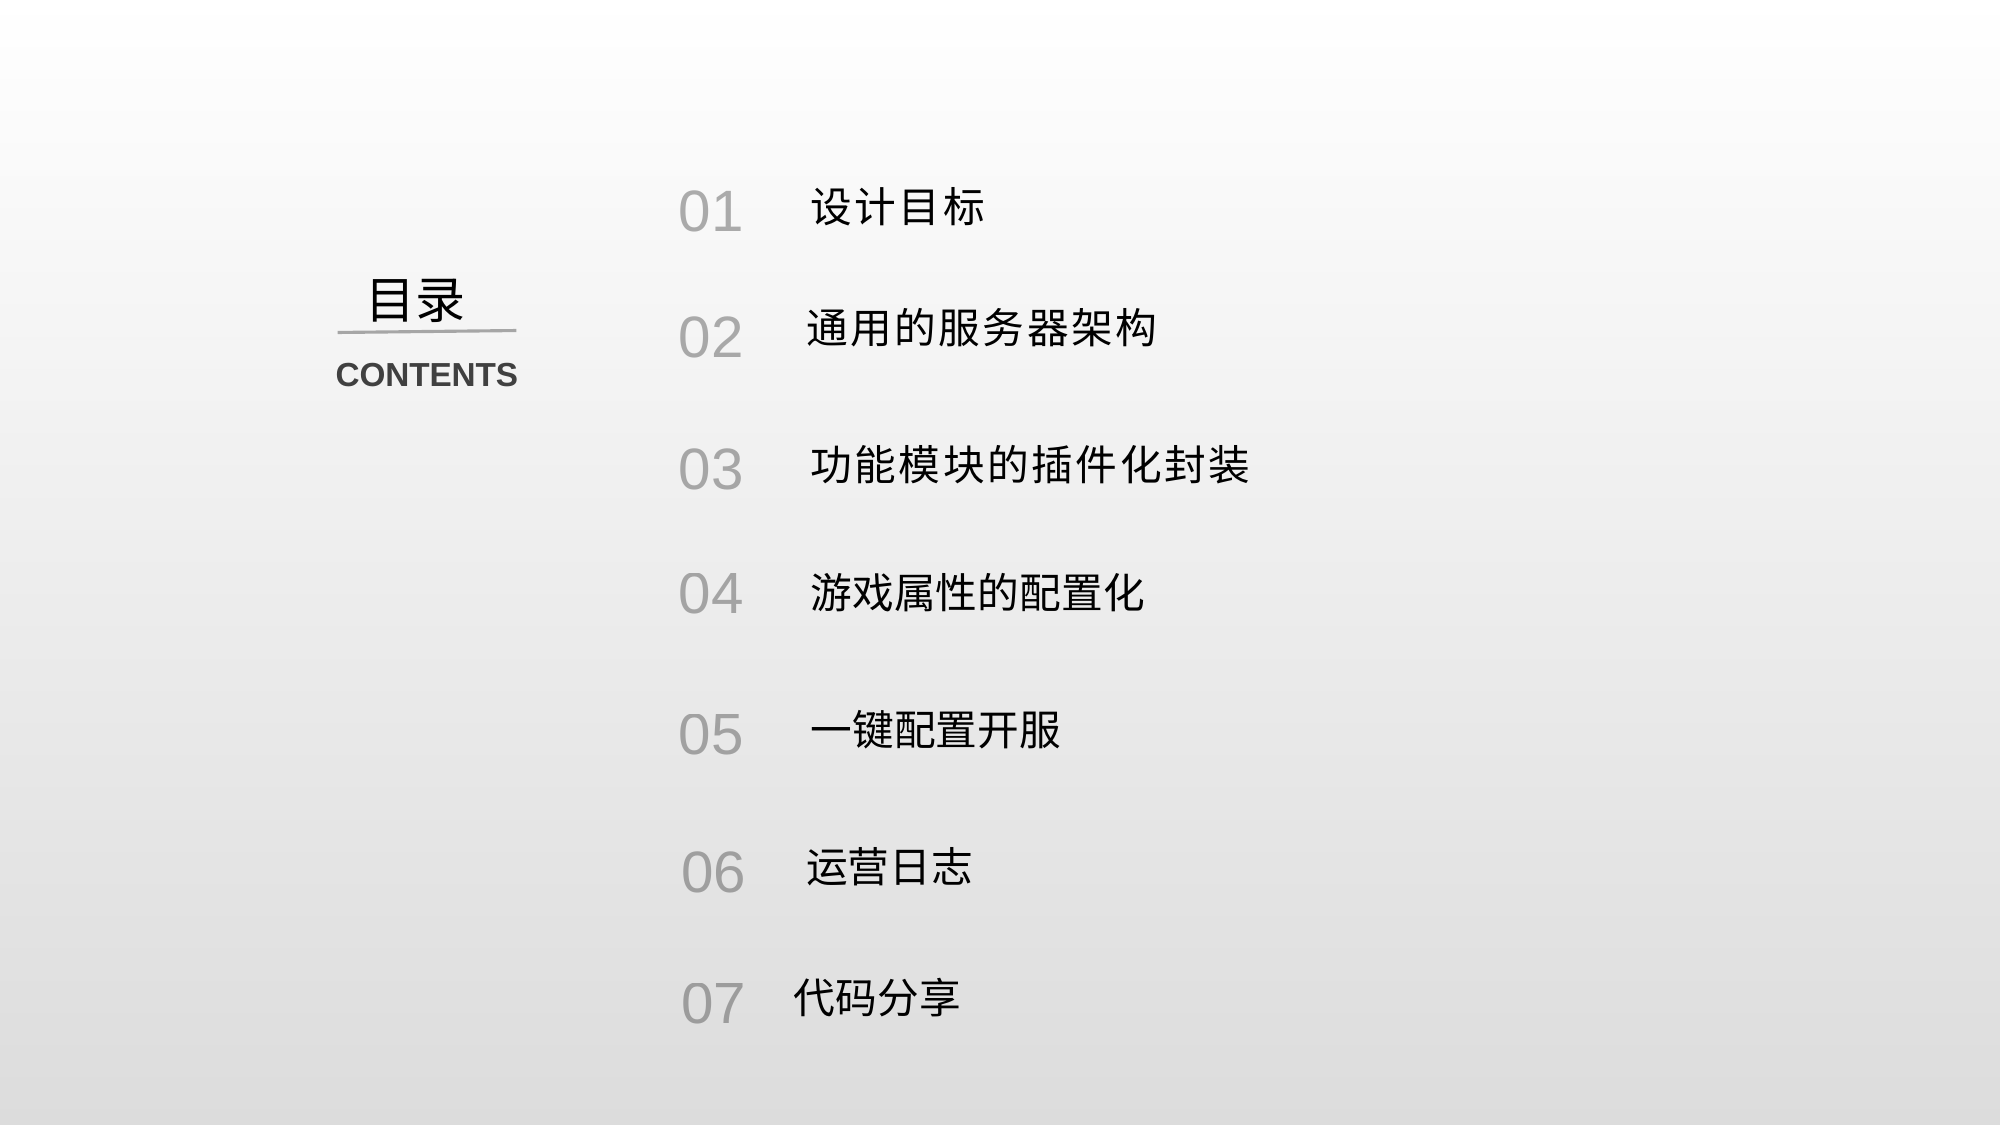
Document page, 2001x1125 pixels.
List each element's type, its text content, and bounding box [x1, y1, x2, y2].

text_box 04 [663, 527, 792, 633]
text_box 运营日志 [791, 818, 1849, 899]
text_box 游戏属性的配置化 [795, 544, 1853, 624]
text_box 通用的服务器架构 [792, 279, 1849, 360]
text_box 设计目标 [795, 158, 1853, 238]
text_box 03 [663, 403, 792, 509]
text_box 02 [663, 270, 792, 377]
text_box 一键配置开服 [795, 681, 1853, 762]
text_box 目录 [350, 243, 504, 329]
text_box 01 [663, 144, 792, 251]
text_box 05 [663, 668, 792, 774]
text_box 代码分享 [779, 949, 1837, 1030]
text_box 功能模块的插件化封装 [795, 416, 1853, 497]
text_box 06 [666, 805, 795, 912]
text_box CONTENTS [308, 334, 546, 401]
text_box 07 [666, 937, 795, 1043]
